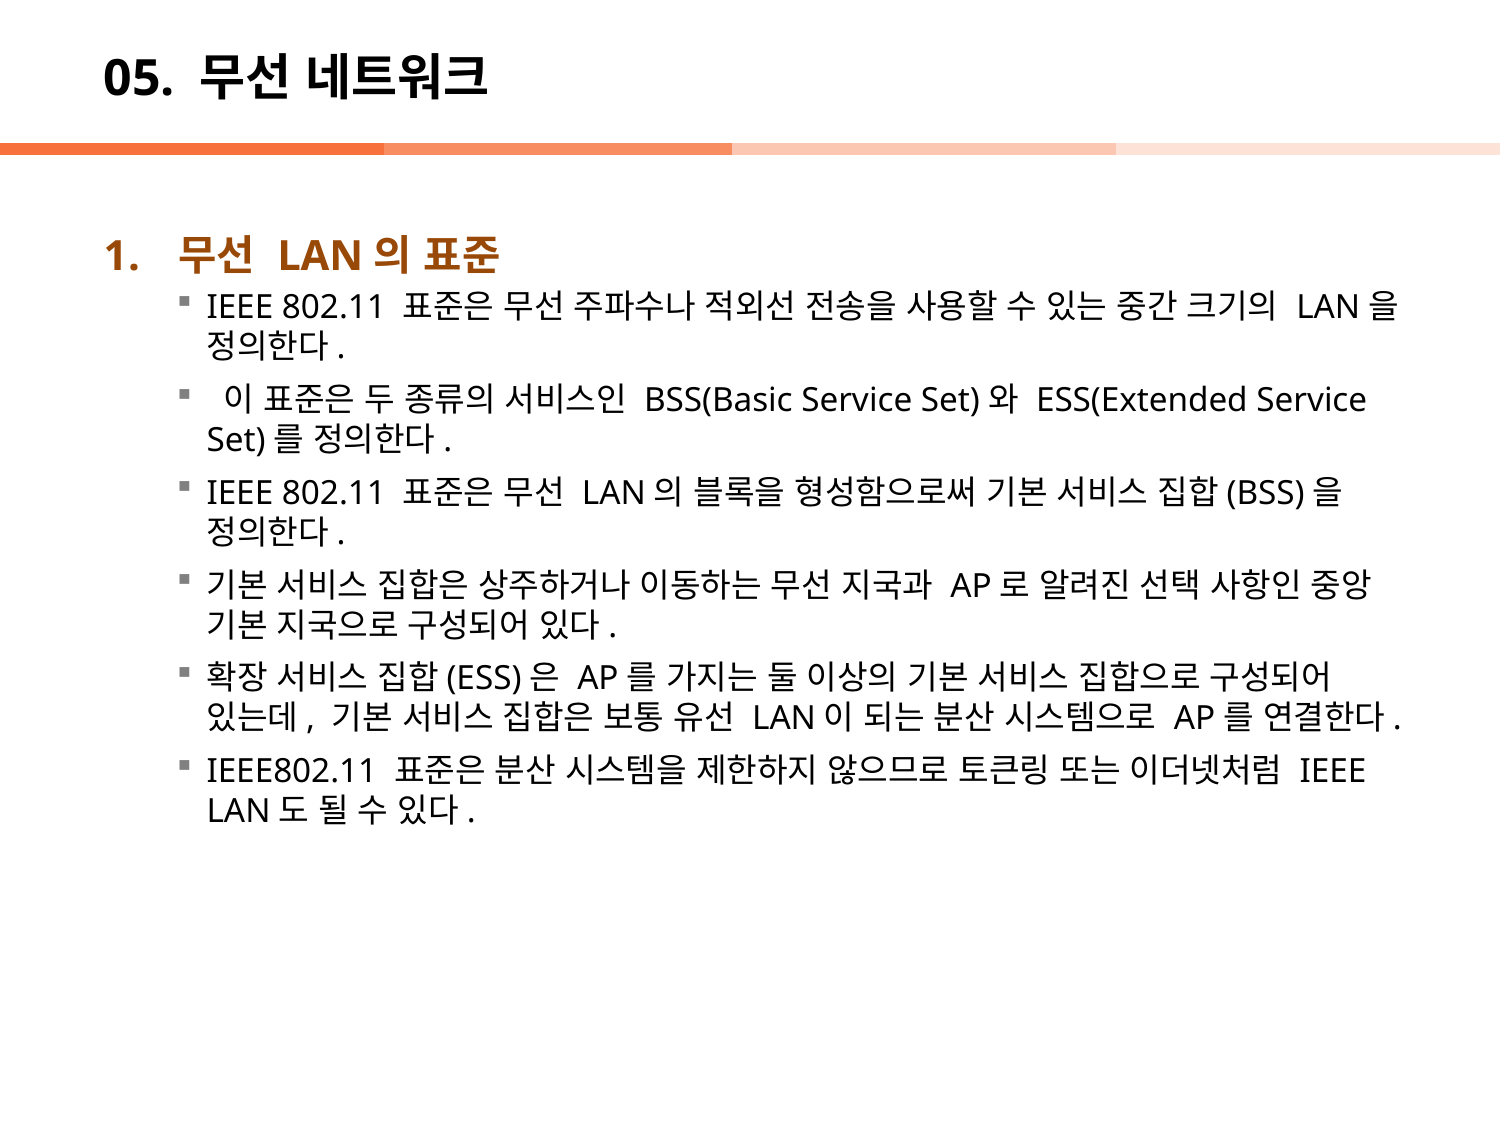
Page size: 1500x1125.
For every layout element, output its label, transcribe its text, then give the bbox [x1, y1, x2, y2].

title 05. 무선 네트워크 [88, 30, 1330, 121]
list 무선 LAN의 표준 IEEE 802.11 표준은 무선 주파수나 적외선 전송을 사용할 수 있는 중간 크기의 LAN을 정의한다. 이 표준은 두 종류의 서비스인 BSS(Basic Service Set)와 ESS(Extended Service Set)를 정의한다. IEEE 802.11 표준은 무선 LAN의 블록을 형성함으로써 기본 서비스 집합(BSS)을 정의한다. 기본 서비스 집합은 상주하거나 이동하는 무선 지국과 AP로 알려진 선택 사항인 중앙 기본 지국으로 구성되어 있다. 확장 서비스 집합(ESS)은 AP를 가지는 둘 이상의 기본 서비스 집합으로 구성되어 있는데, 기본 서비스 집합은 보통 유선 LAN이 되는 분산 시스템으로 AP를 연결한다. IEEE802.11 표준은 분산 시스템을 제한하지 않으므로 토큰링 또는 이더넷처럼 IEEE LAN도 될 수 있다. [88, 196, 1436, 1083]
